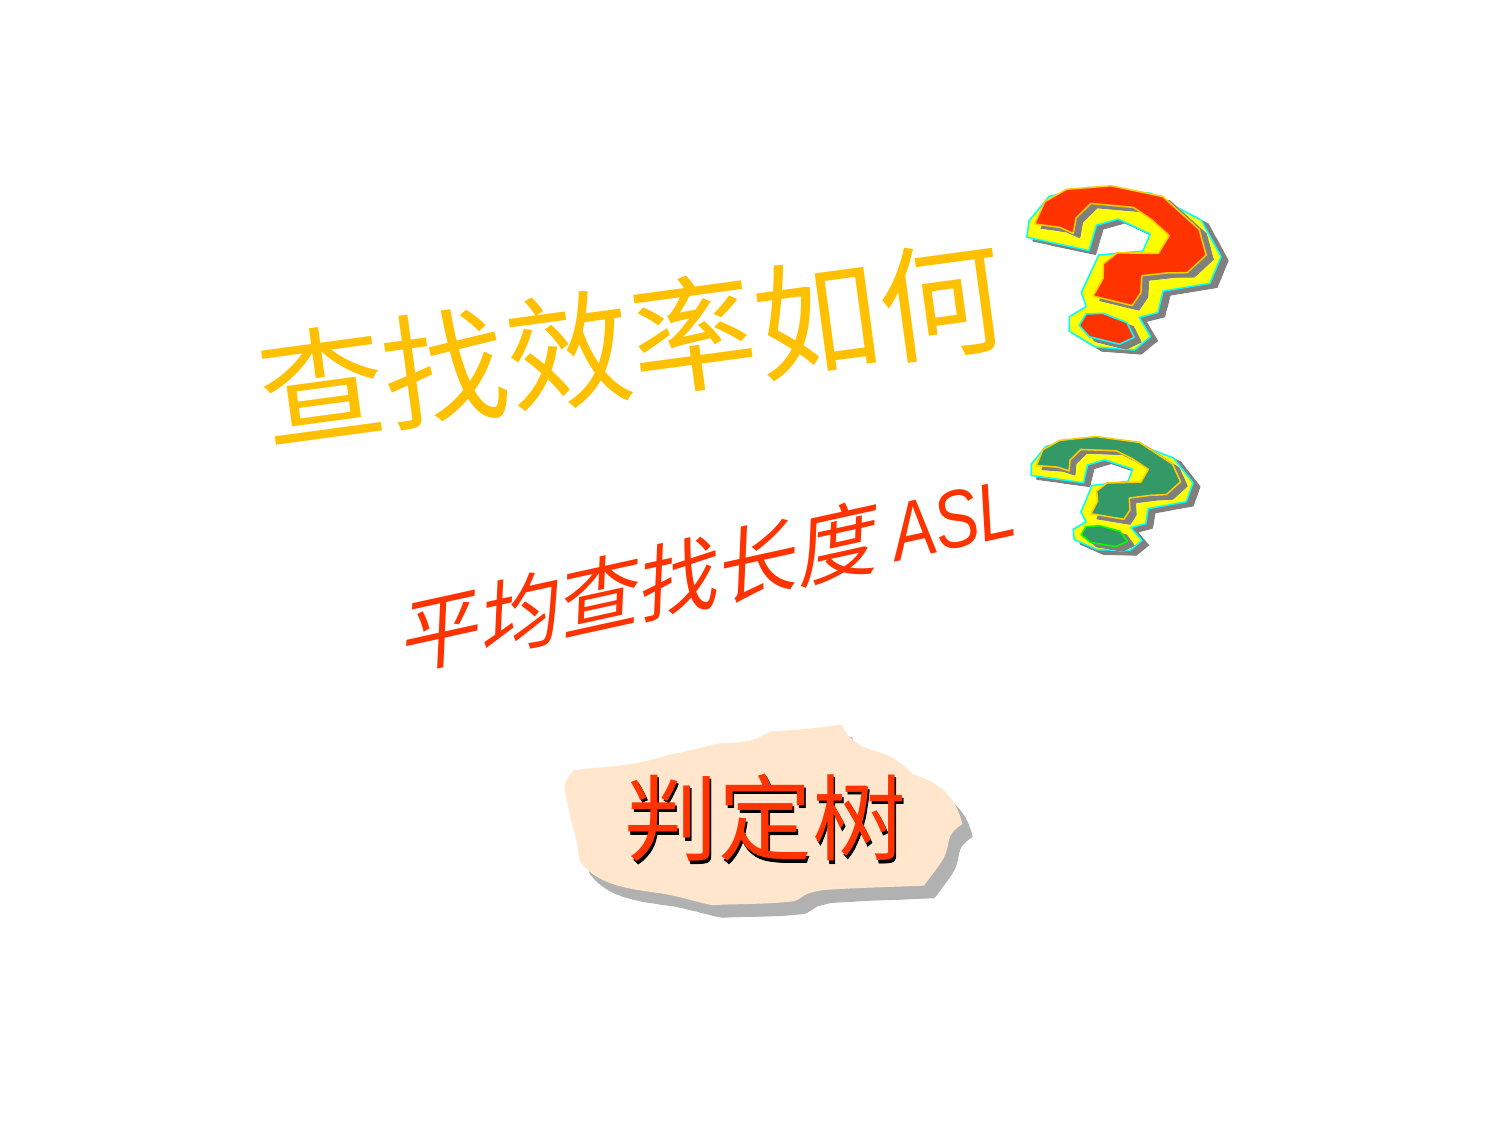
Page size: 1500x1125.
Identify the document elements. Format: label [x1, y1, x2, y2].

text_box [241, 172, 1215, 418]
text_box [560, 714, 963, 906]
text_box [371, 437, 1191, 622]
